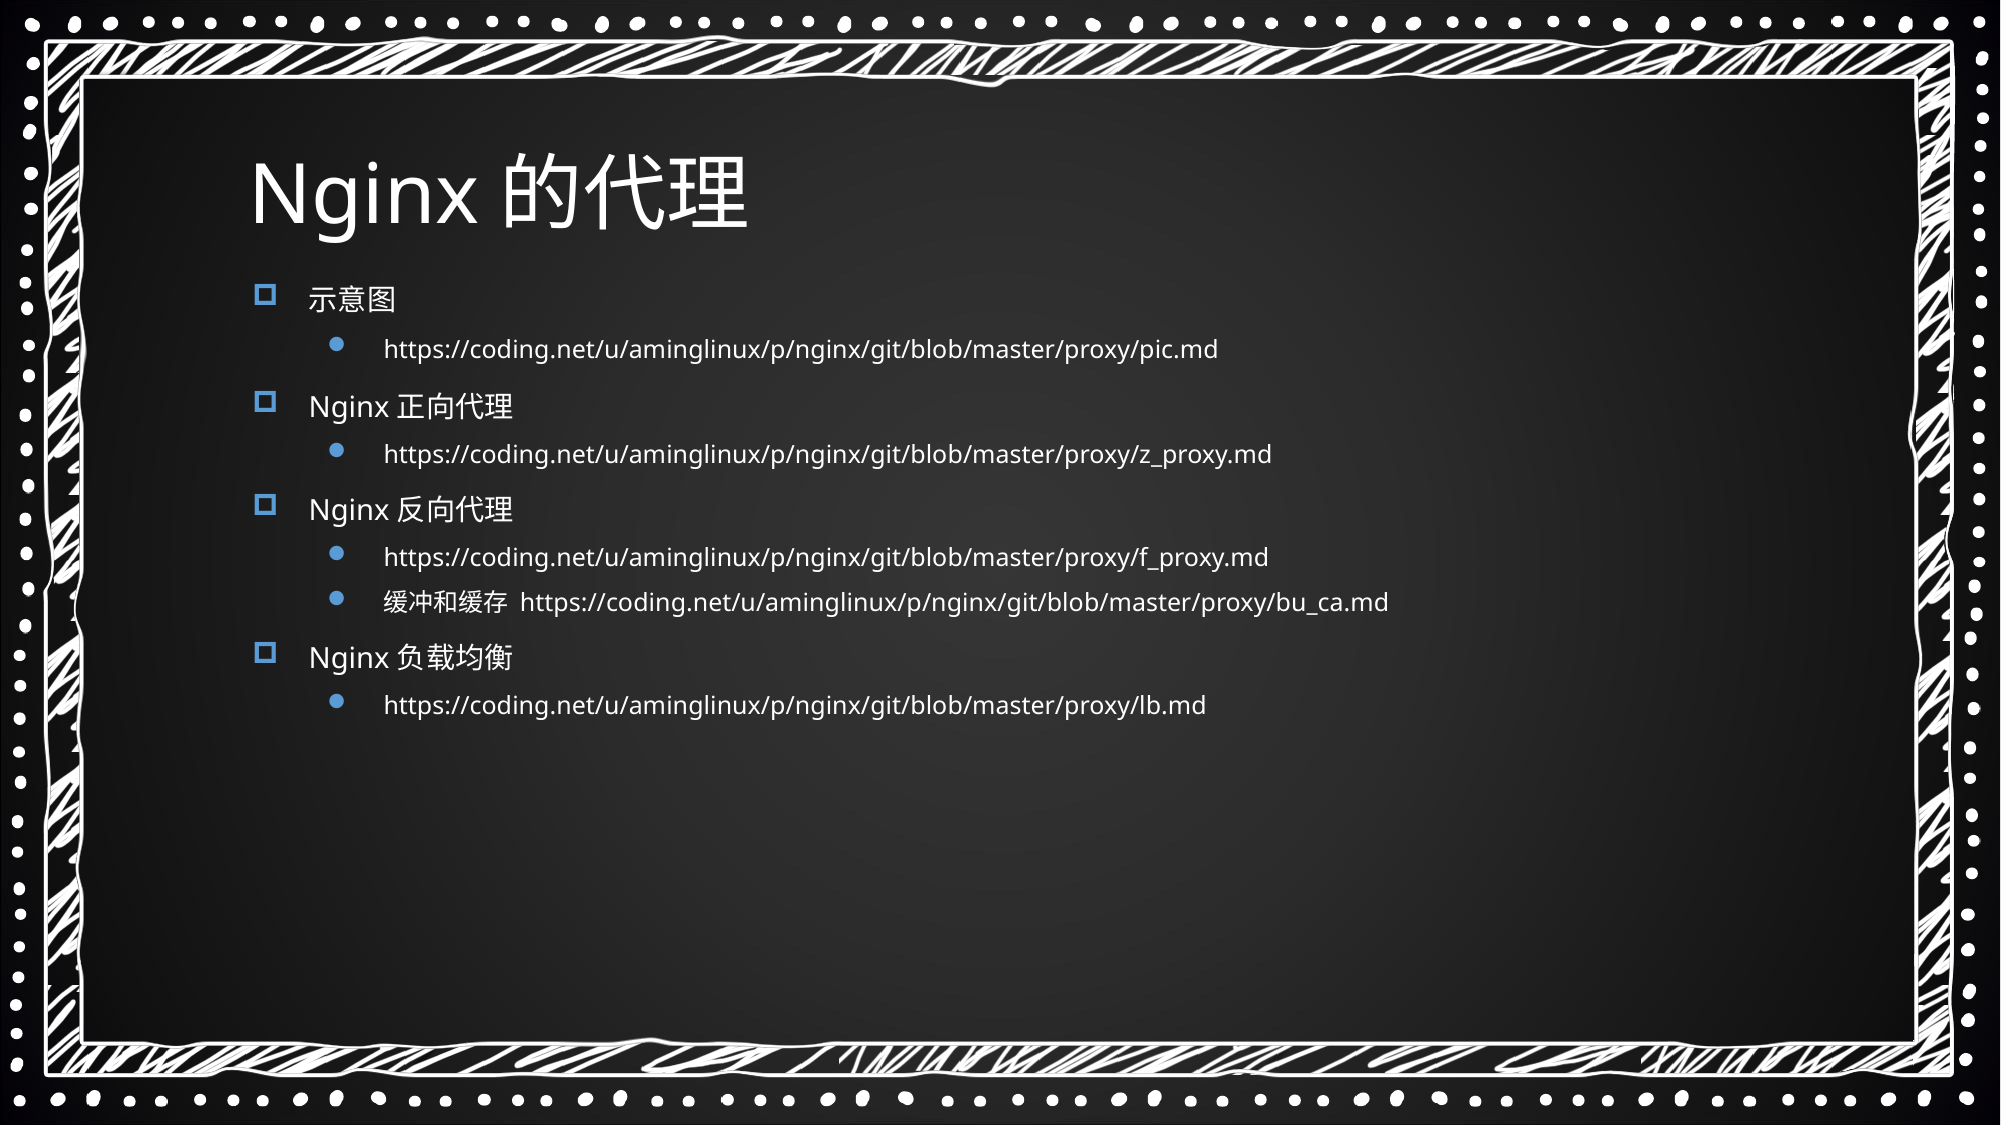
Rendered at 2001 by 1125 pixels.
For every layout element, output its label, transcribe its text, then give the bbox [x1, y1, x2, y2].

text_box Nginx的代理 [240, 133, 1530, 248]
picture [0, 0, 2001, 1125]
text_box 示意图 https://coding.net/u/aminglinux/p/nginx/git/blob/master/proxy/pic.md Nginx正向代理 https://coding.net/u/aminglinux/p/nginx/git/blob/master/proxy/z_proxy.md Nginx反向代理 https://coding.net/u/aminglinux/p/nginx/git/blob/master/proxy/f_proxy.md 缓冲和缓存 https://coding.net/u/aminglinux/p/nginx/git/blob/master/proxy/bu_ca.md Nginx负载均衡 https://coding.net/u/aminglinux/p/nginx/git/blob/master/proxy/lb.md [169, 273, 1639, 728]
